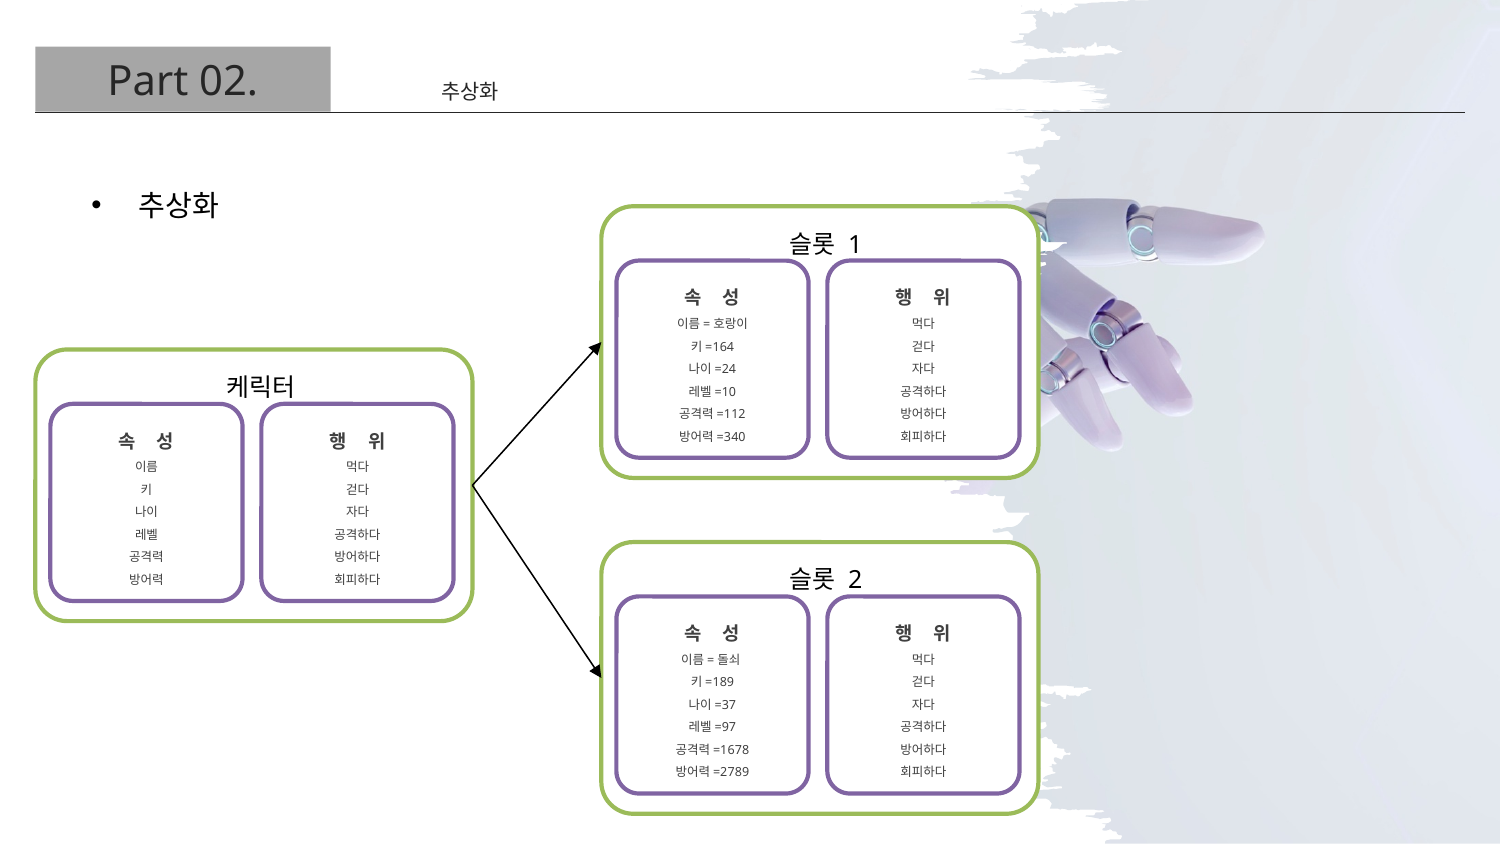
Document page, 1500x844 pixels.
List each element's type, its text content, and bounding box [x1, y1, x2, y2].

picture [855, 0, 1500, 844]
text_box Part 02. [35, 46, 331, 111]
text_box 추상화 [76, 161, 850, 230]
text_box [472, 485, 602, 679]
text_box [601, 206, 1039, 479]
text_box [601, 541, 1039, 814]
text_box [472, 341, 602, 484]
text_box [35, 349, 467, 622]
text_box 추상화 [316, 71, 625, 111]
